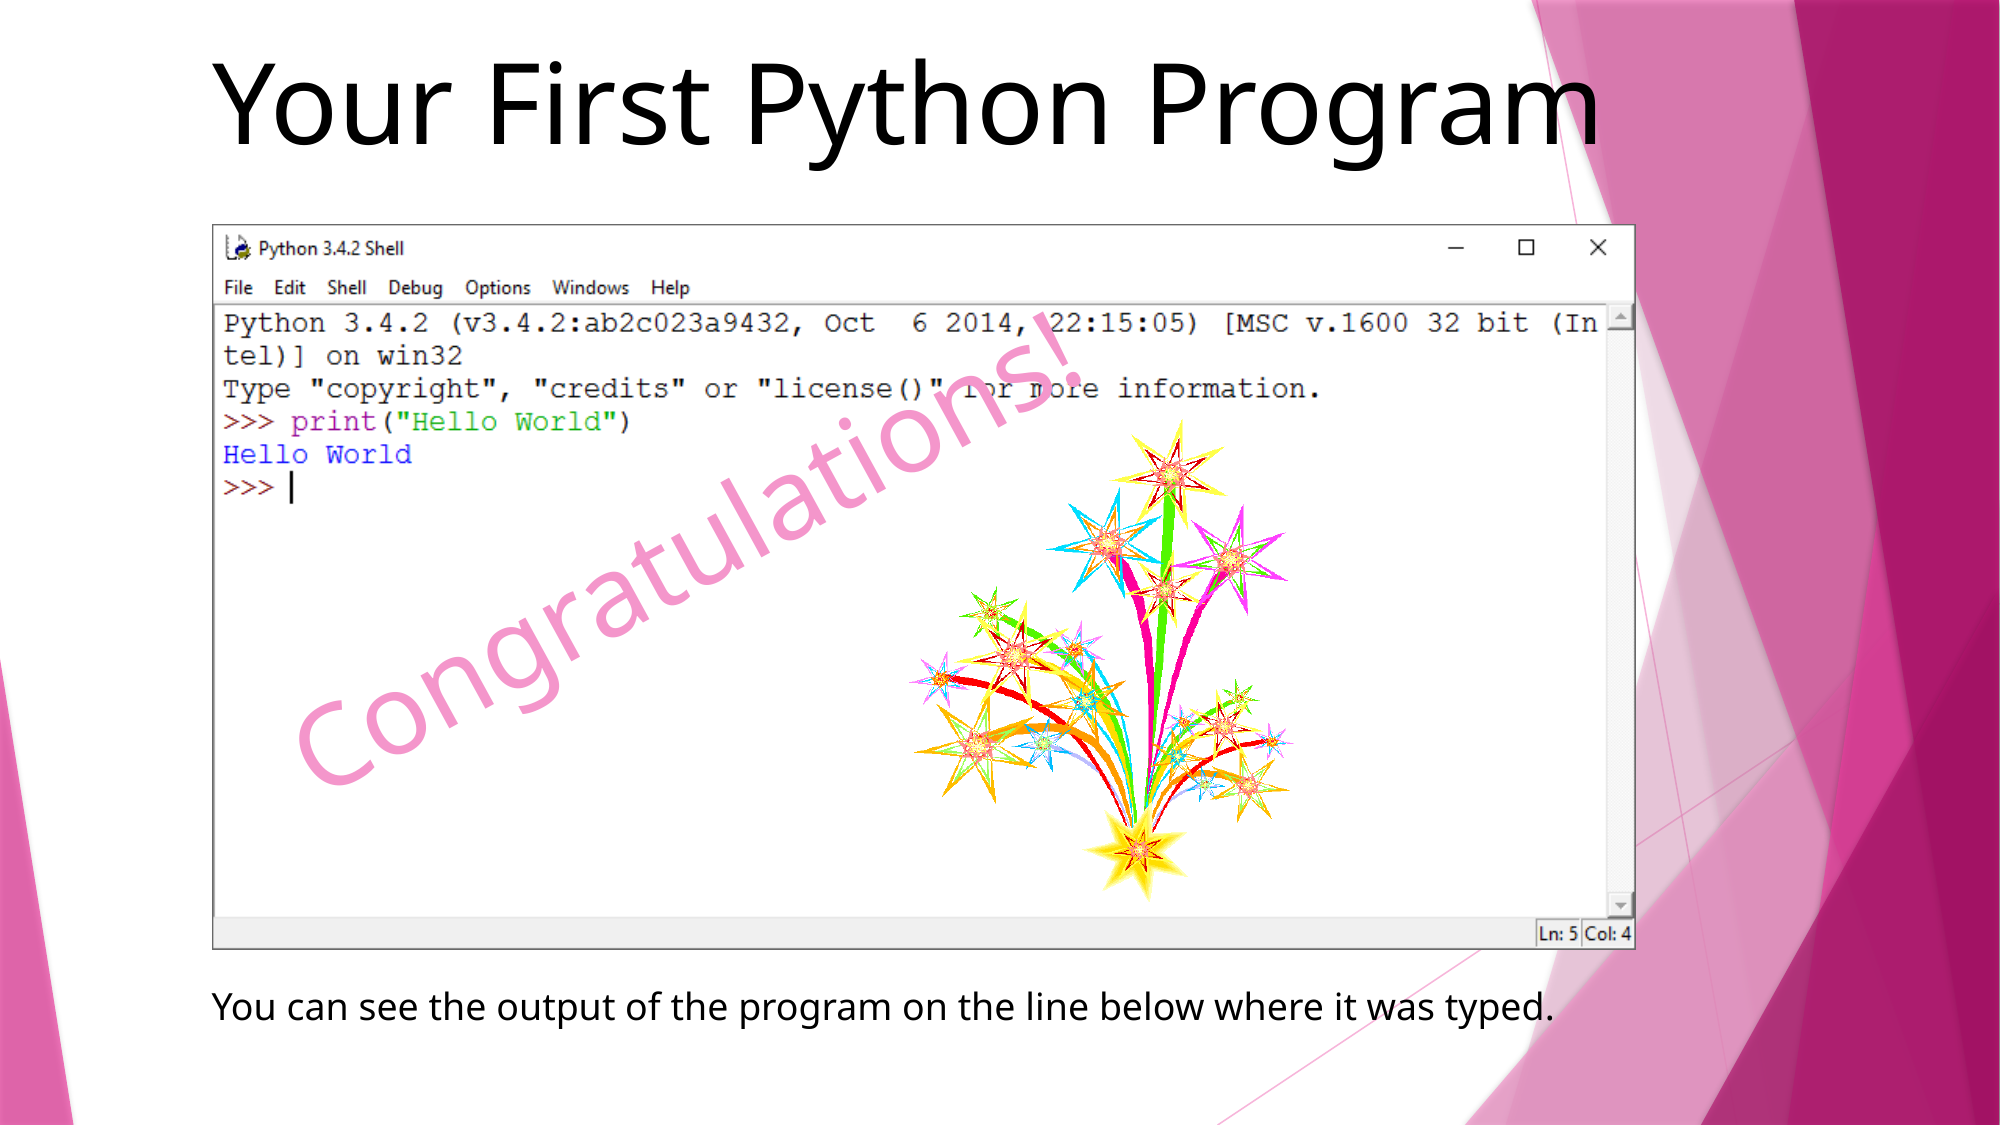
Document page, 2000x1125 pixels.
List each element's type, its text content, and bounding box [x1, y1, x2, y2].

text_box You can see the output of the program on the line below where it was typed. [196, 975, 1572, 1035]
text_box Your First Python Program [197, 24, 1621, 175]
picture [211, 224, 1637, 951]
